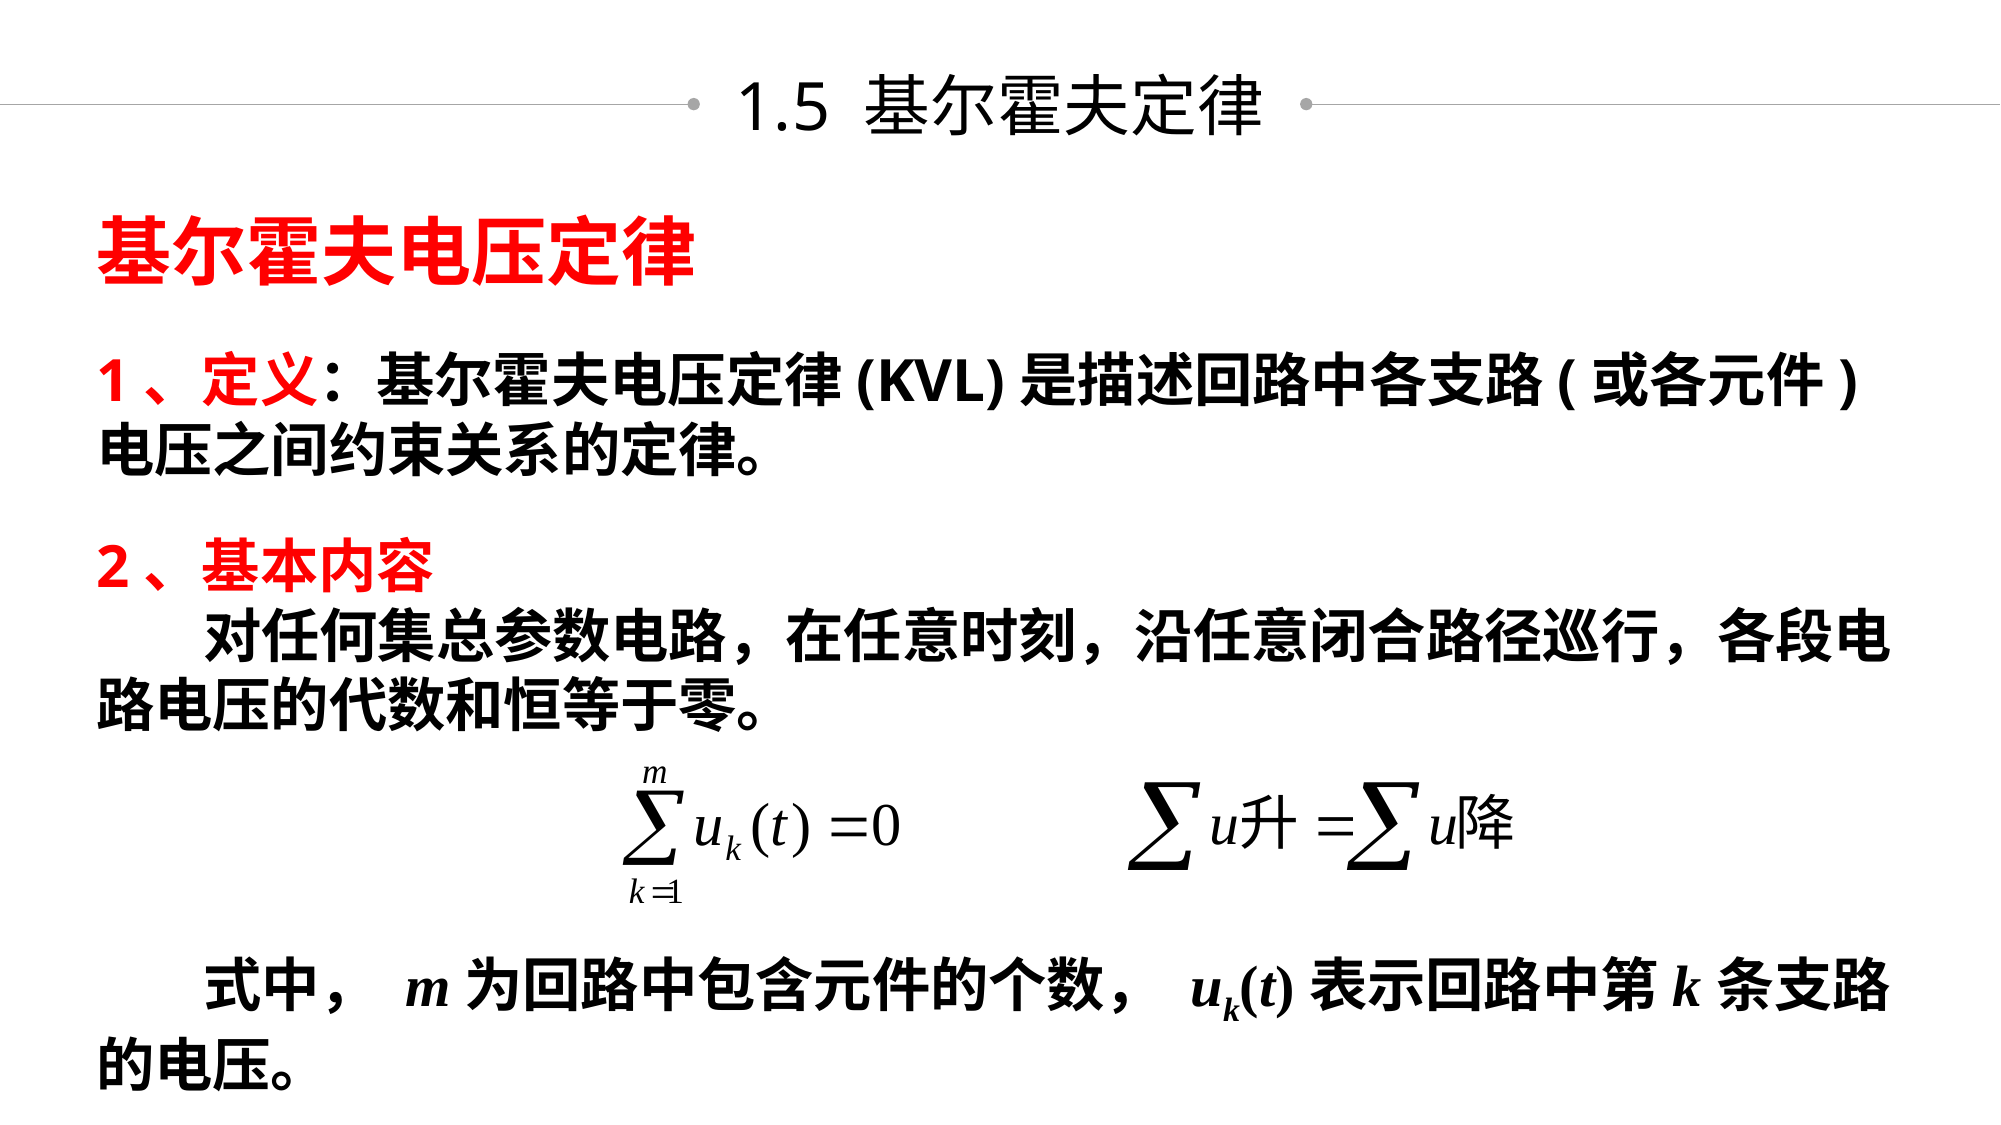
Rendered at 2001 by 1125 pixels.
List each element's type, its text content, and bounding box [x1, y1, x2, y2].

text_box 基尔霍夫电压定律 [81, 152, 1910, 303]
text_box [614, 744, 910, 915]
text_box 1.5 基尔霍夫定律 [721, 56, 1279, 152]
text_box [1116, 772, 1529, 887]
text_box 1、定义：基尔霍夫电压定律(KVL)是描述回路中各支路(或各元件)电压之间约束关系的定律。 [81, 336, 1910, 491]
text_box 2、基本内容 对任何集总参数电路，在任意时刻，沿任意闭合路径巡行，各段电路电压的代数和恒等于零。 式中， m为回路中包含元件的个数， uk(t)表示回路中第k条支路的电压。 [81, 521, 1910, 1125]
